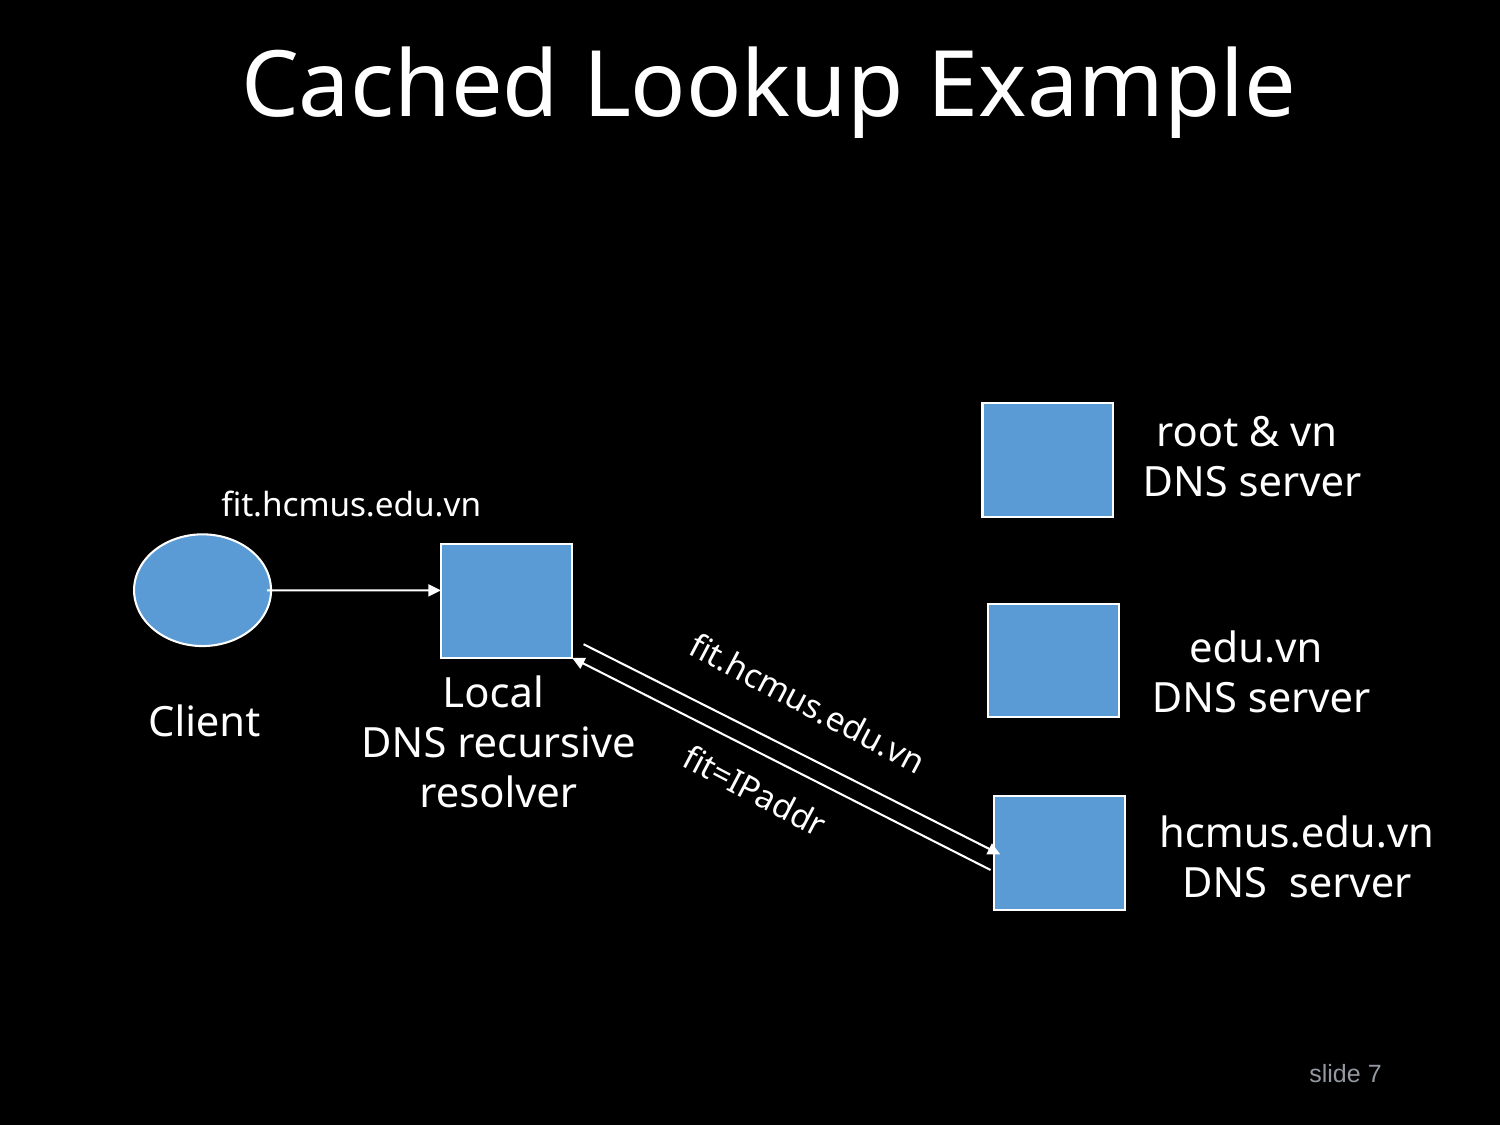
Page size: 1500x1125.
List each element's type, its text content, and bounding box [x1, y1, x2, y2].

text_box [583, 644, 1001, 855]
text_box [572, 657, 991, 871]
text_box fit.hcmus.edu.vn [667, 610, 949, 795]
text_box root & vn DNS server [1128, 397, 1377, 513]
text_box edu.vn DNS server [1137, 613, 1386, 729]
text_box fit=IPaddr [660, 722, 850, 858]
title Cached Lookup Example [226, 7, 1425, 166]
text_box fit.hcmus.edu.vn [206, 476, 497, 531]
text_box [267, 584, 441, 597]
text_box Local DNS recursive resolver [346, 657, 651, 823]
text_box [982, 403, 1114, 517]
slide_number slide 7 [1059, 1042, 1397, 1103]
text_box [440, 544, 572, 657]
text_box [134, 534, 272, 647]
text_box [988, 603, 1120, 718]
text_box hcmus.edu.vn DNS server [1144, 798, 1449, 913]
text_box [993, 796, 1125, 911]
text_box Client [133, 687, 276, 752]
